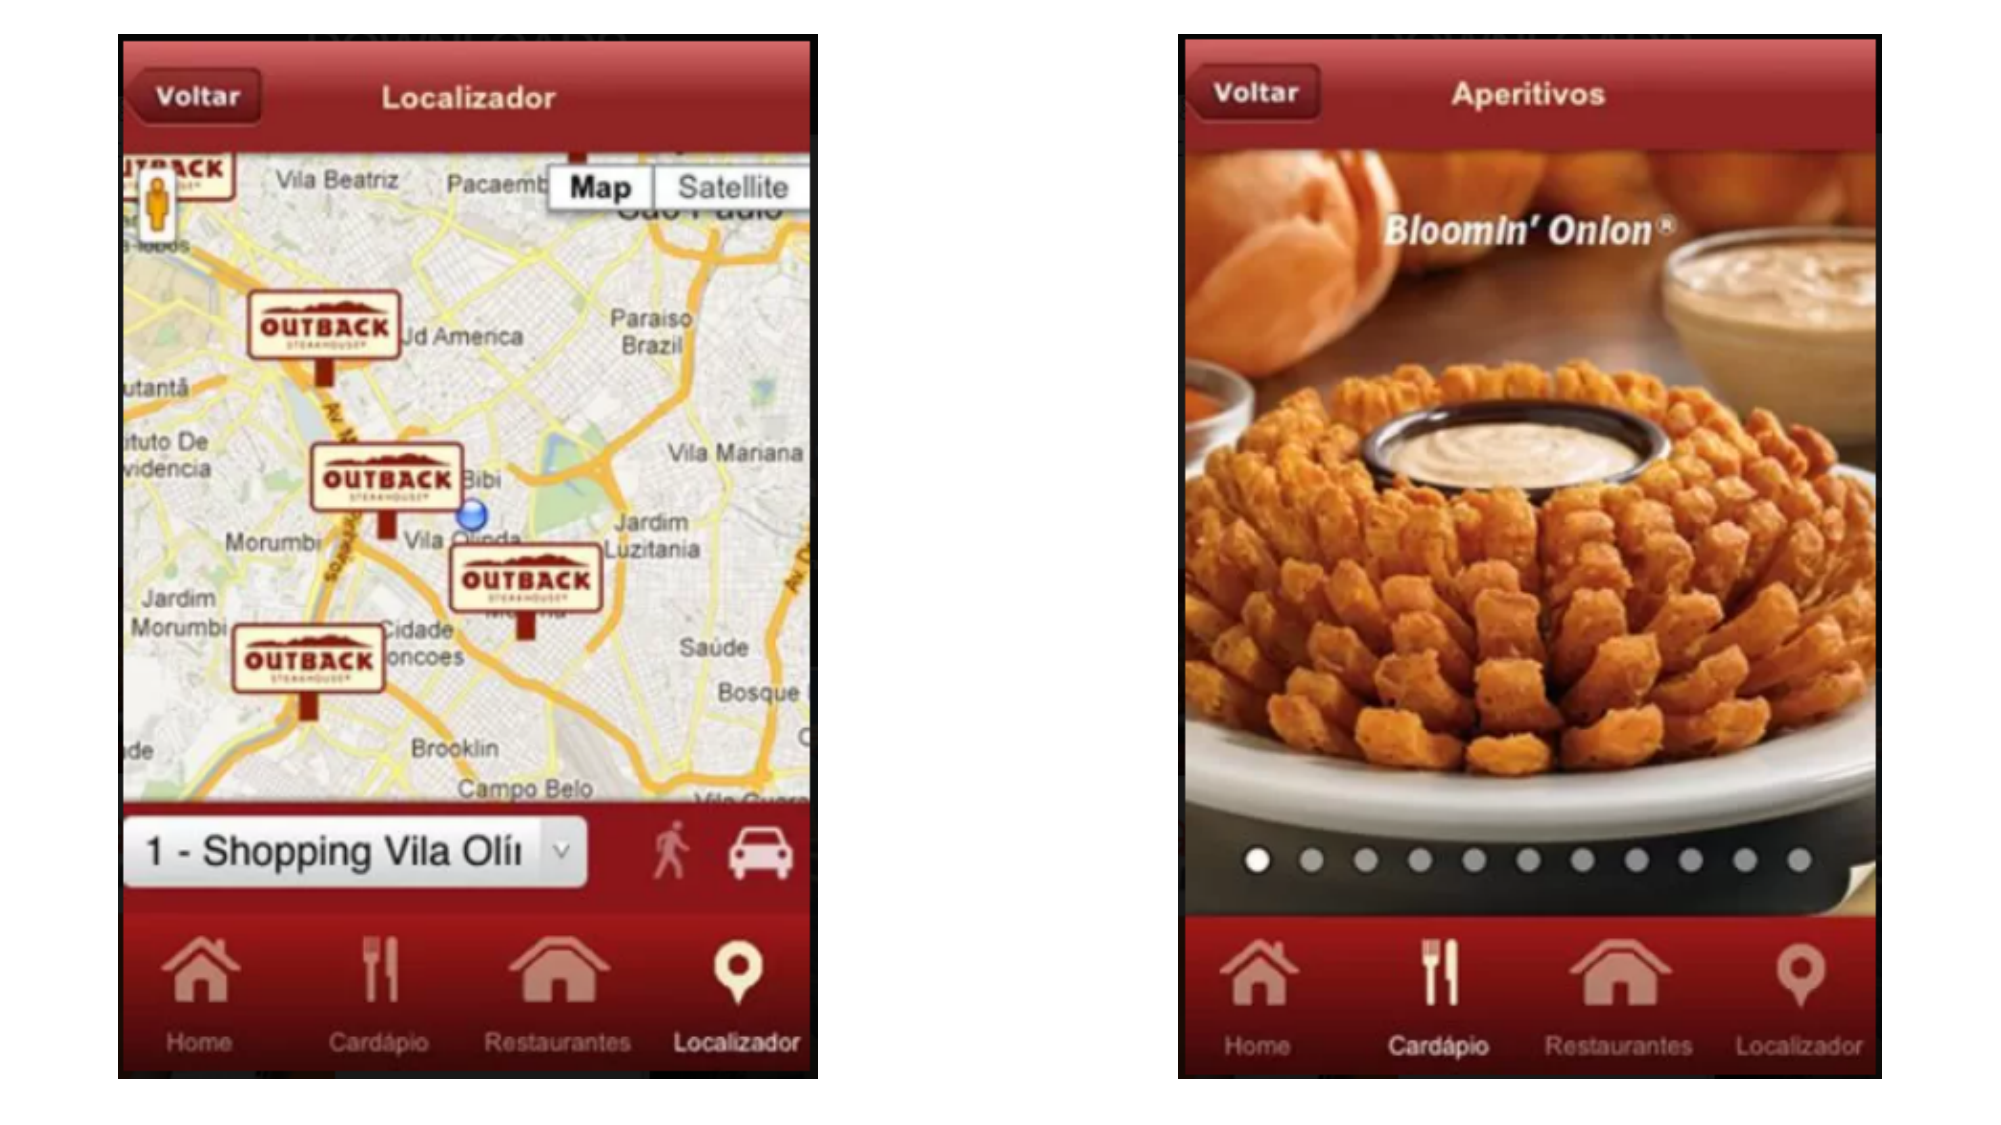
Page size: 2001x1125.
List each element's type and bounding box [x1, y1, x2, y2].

picture [1178, 34, 1882, 1079]
picture [117, 34, 818, 1079]
